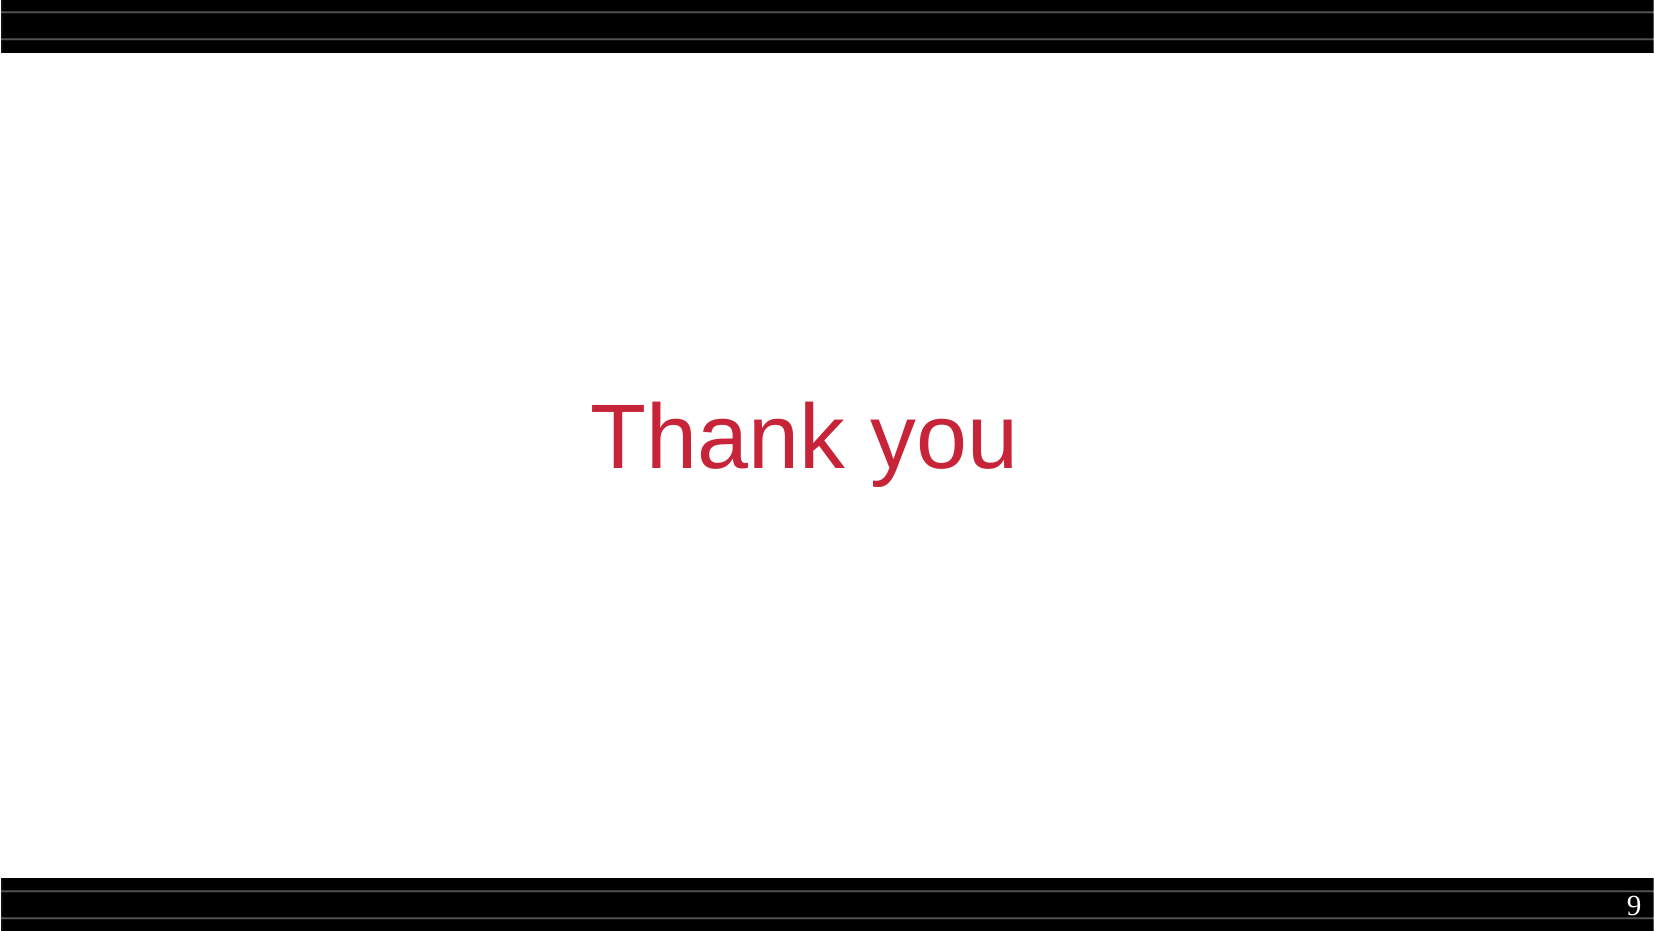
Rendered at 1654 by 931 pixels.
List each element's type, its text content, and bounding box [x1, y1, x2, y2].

text_box Thank you [590, 354, 1654, 510]
picture [1, 0, 1654, 53]
picture [1, 878, 1654, 931]
